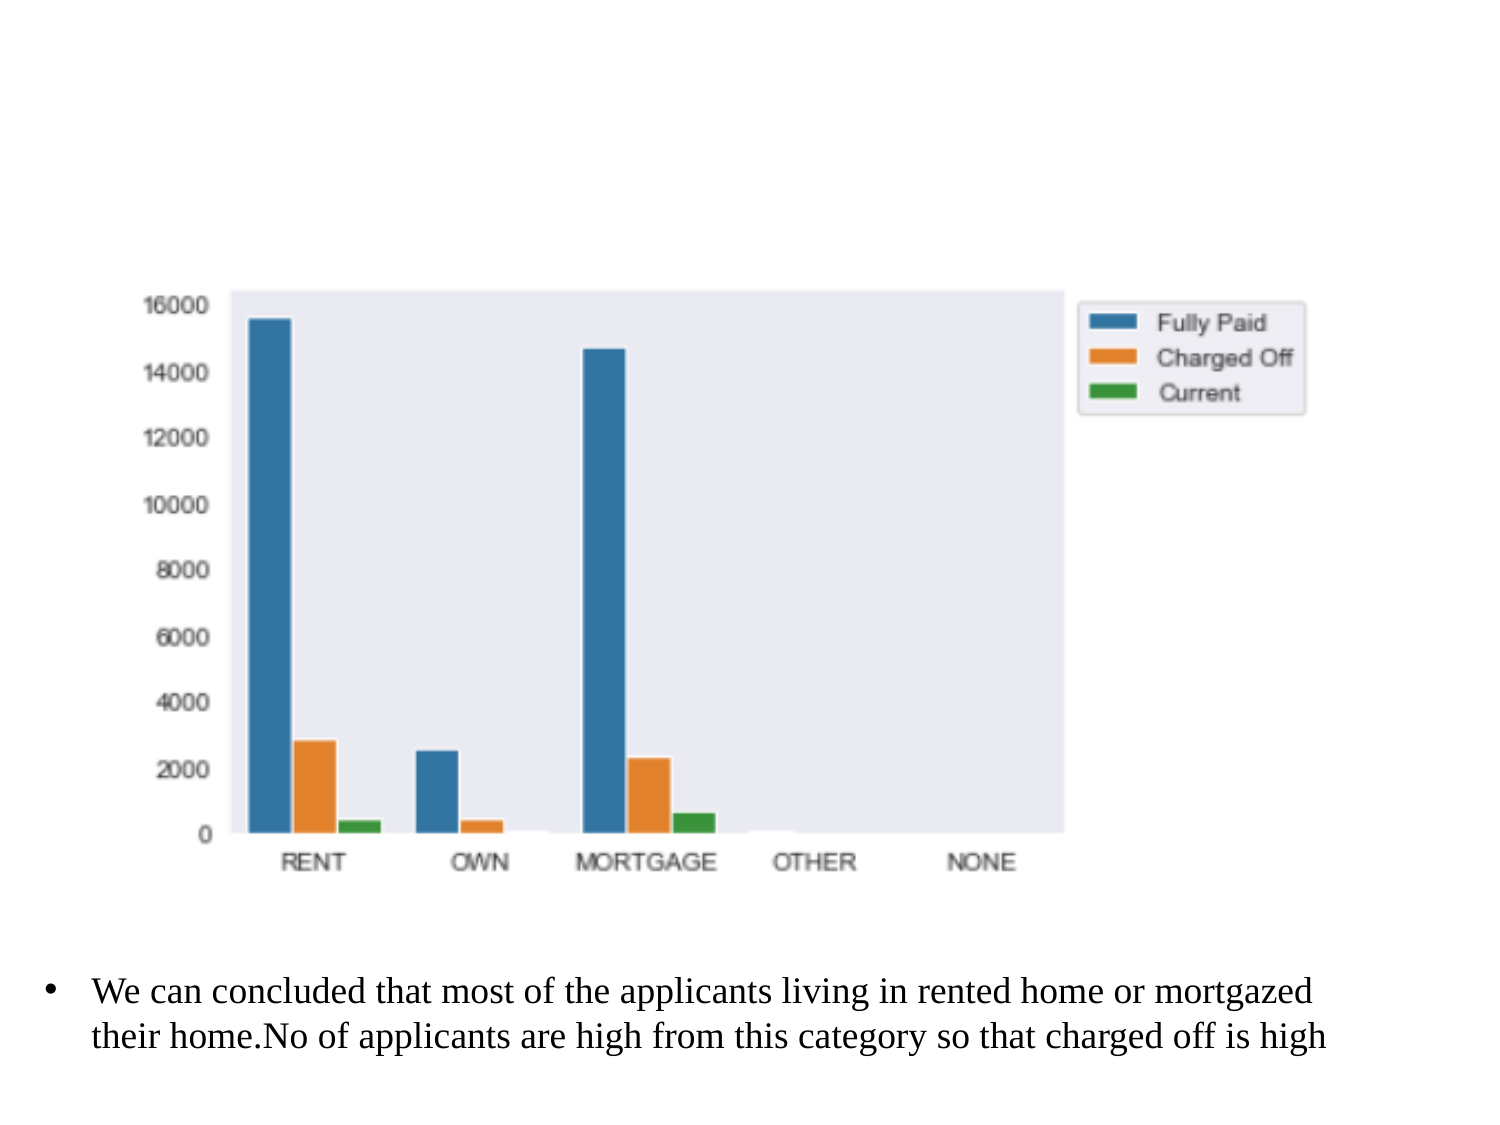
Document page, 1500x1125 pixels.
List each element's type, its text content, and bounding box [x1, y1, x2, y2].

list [52, 243, 1435, 936]
title We can concluded that most of the applicants living in rented home or mortgazed their home.No of applicants are high from this category so that charged off is high [29, 916, 1380, 1105]
